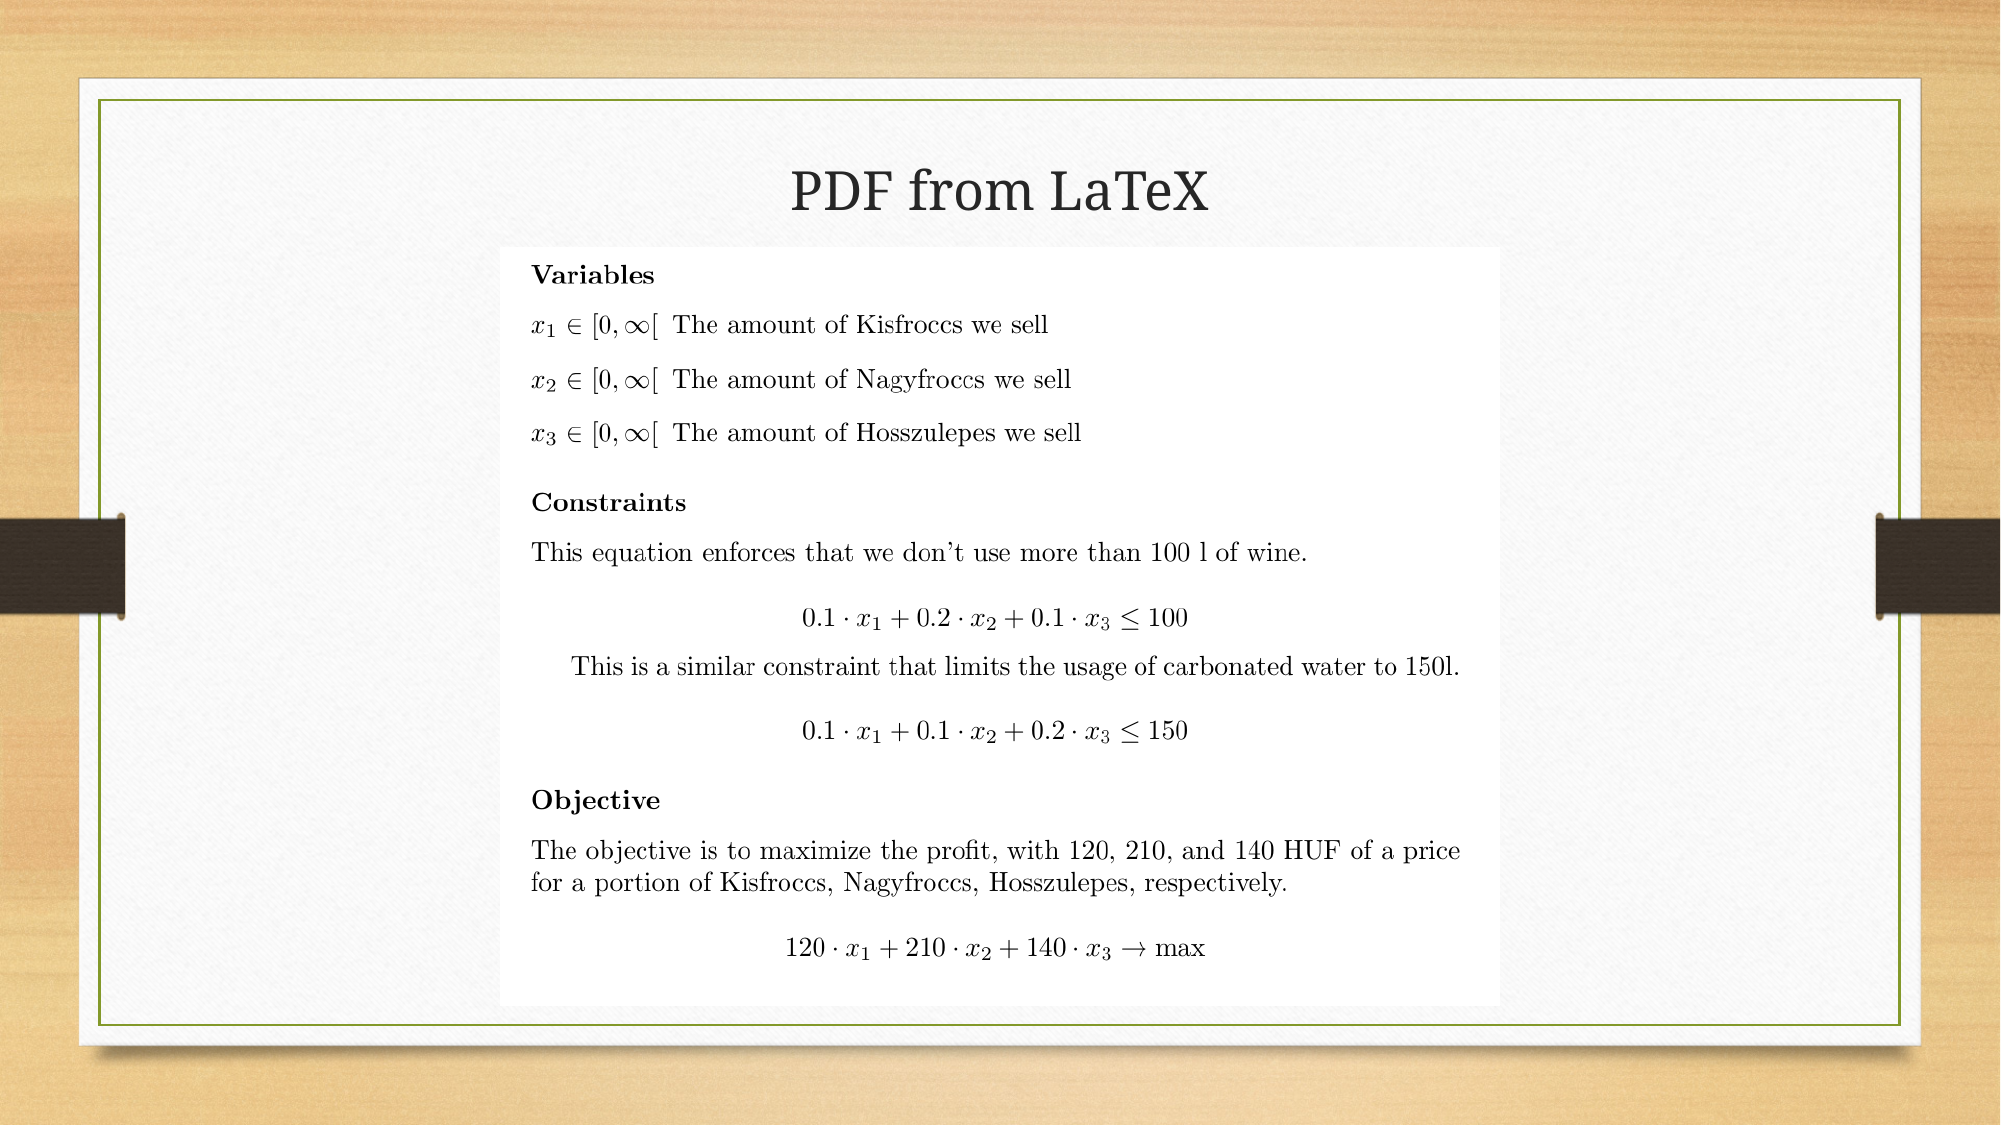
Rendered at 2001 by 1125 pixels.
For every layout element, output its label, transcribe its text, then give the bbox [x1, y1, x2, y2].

picture [0, 0, 2001, 1125]
title PDF from LaTeX [212, 148, 1788, 230]
